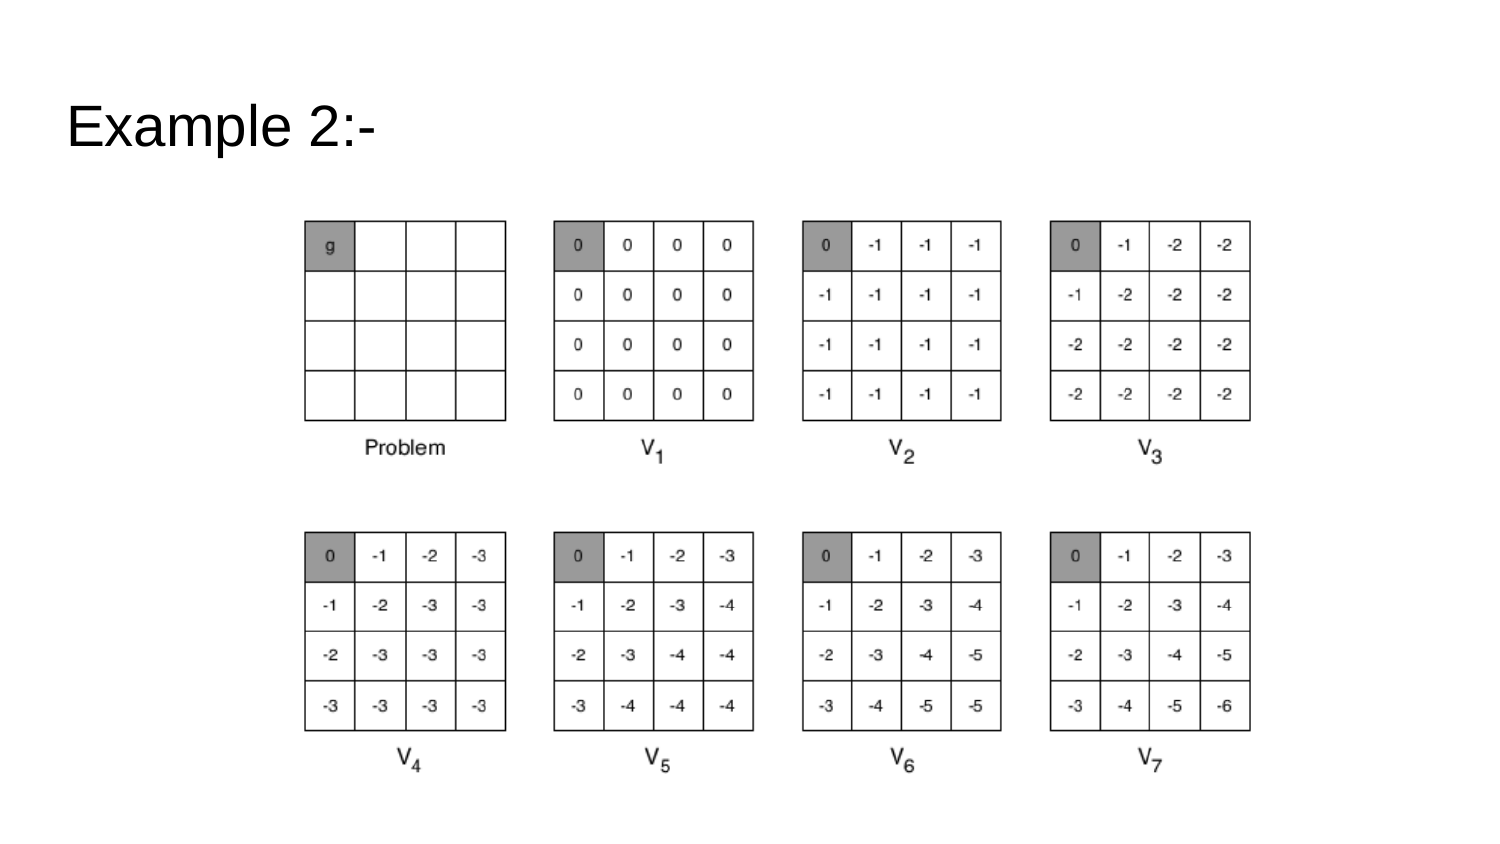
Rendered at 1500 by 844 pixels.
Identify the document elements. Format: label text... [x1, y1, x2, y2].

picture [278, 191, 1286, 792]
title Example 2:- [51, 72, 1449, 167]
